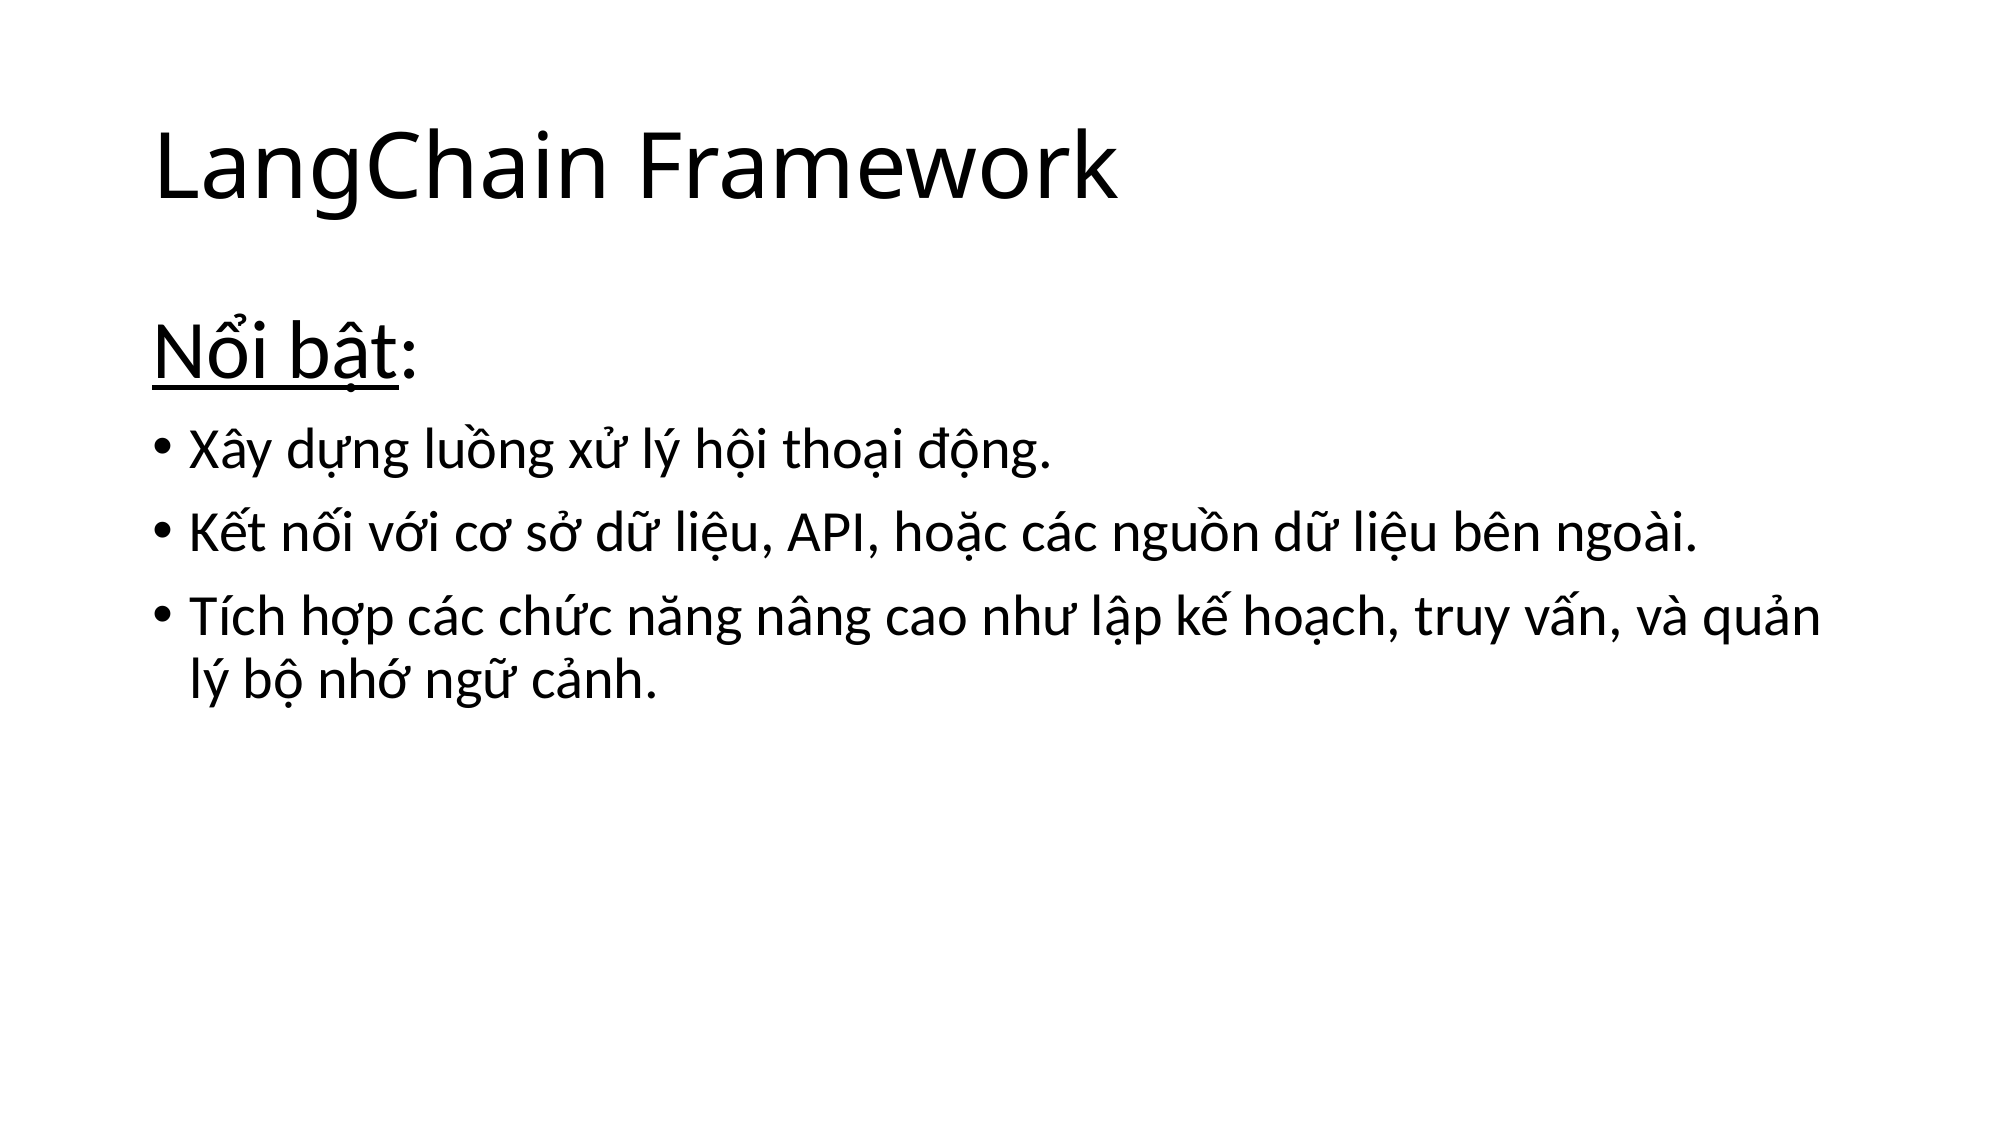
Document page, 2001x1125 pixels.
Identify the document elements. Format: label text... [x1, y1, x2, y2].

title LangChain Framework [137, 59, 1863, 278]
list Nổi bật: Xây dựng luồng xử lý hội thoại động. Kết nối với cơ sở dữ liệu, API, hoặc các nguồn dữ liệu bên ngoài. Tích hợp các chức năng nâng cao như lập kế hoạch, truy vấn, và quản lý bộ nhớ ngữ cảnh. [137, 299, 1863, 1014]
